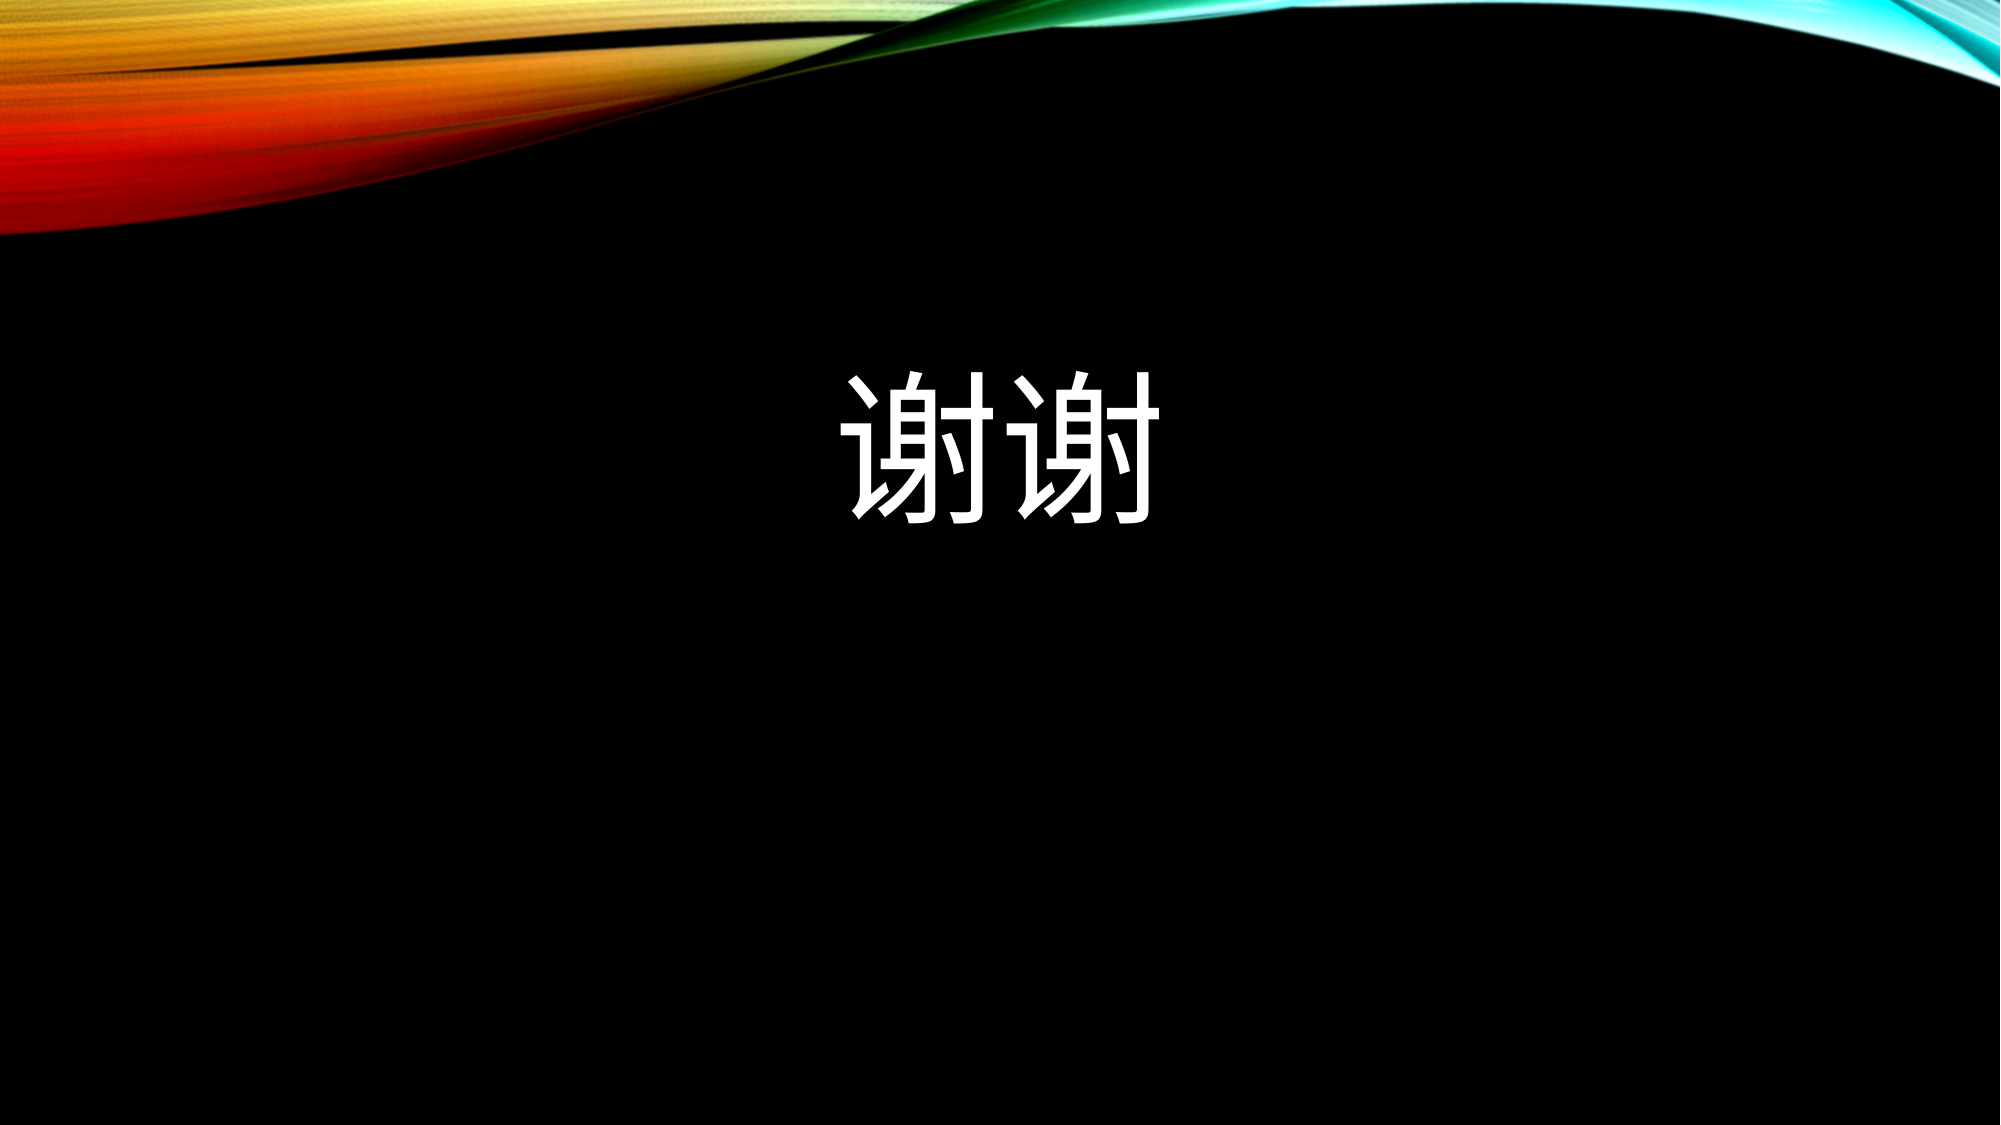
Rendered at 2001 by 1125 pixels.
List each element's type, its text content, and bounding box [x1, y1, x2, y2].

list 谢谢 [112, 360, 1888, 1021]
picture [0, 0, 2000, 237]
